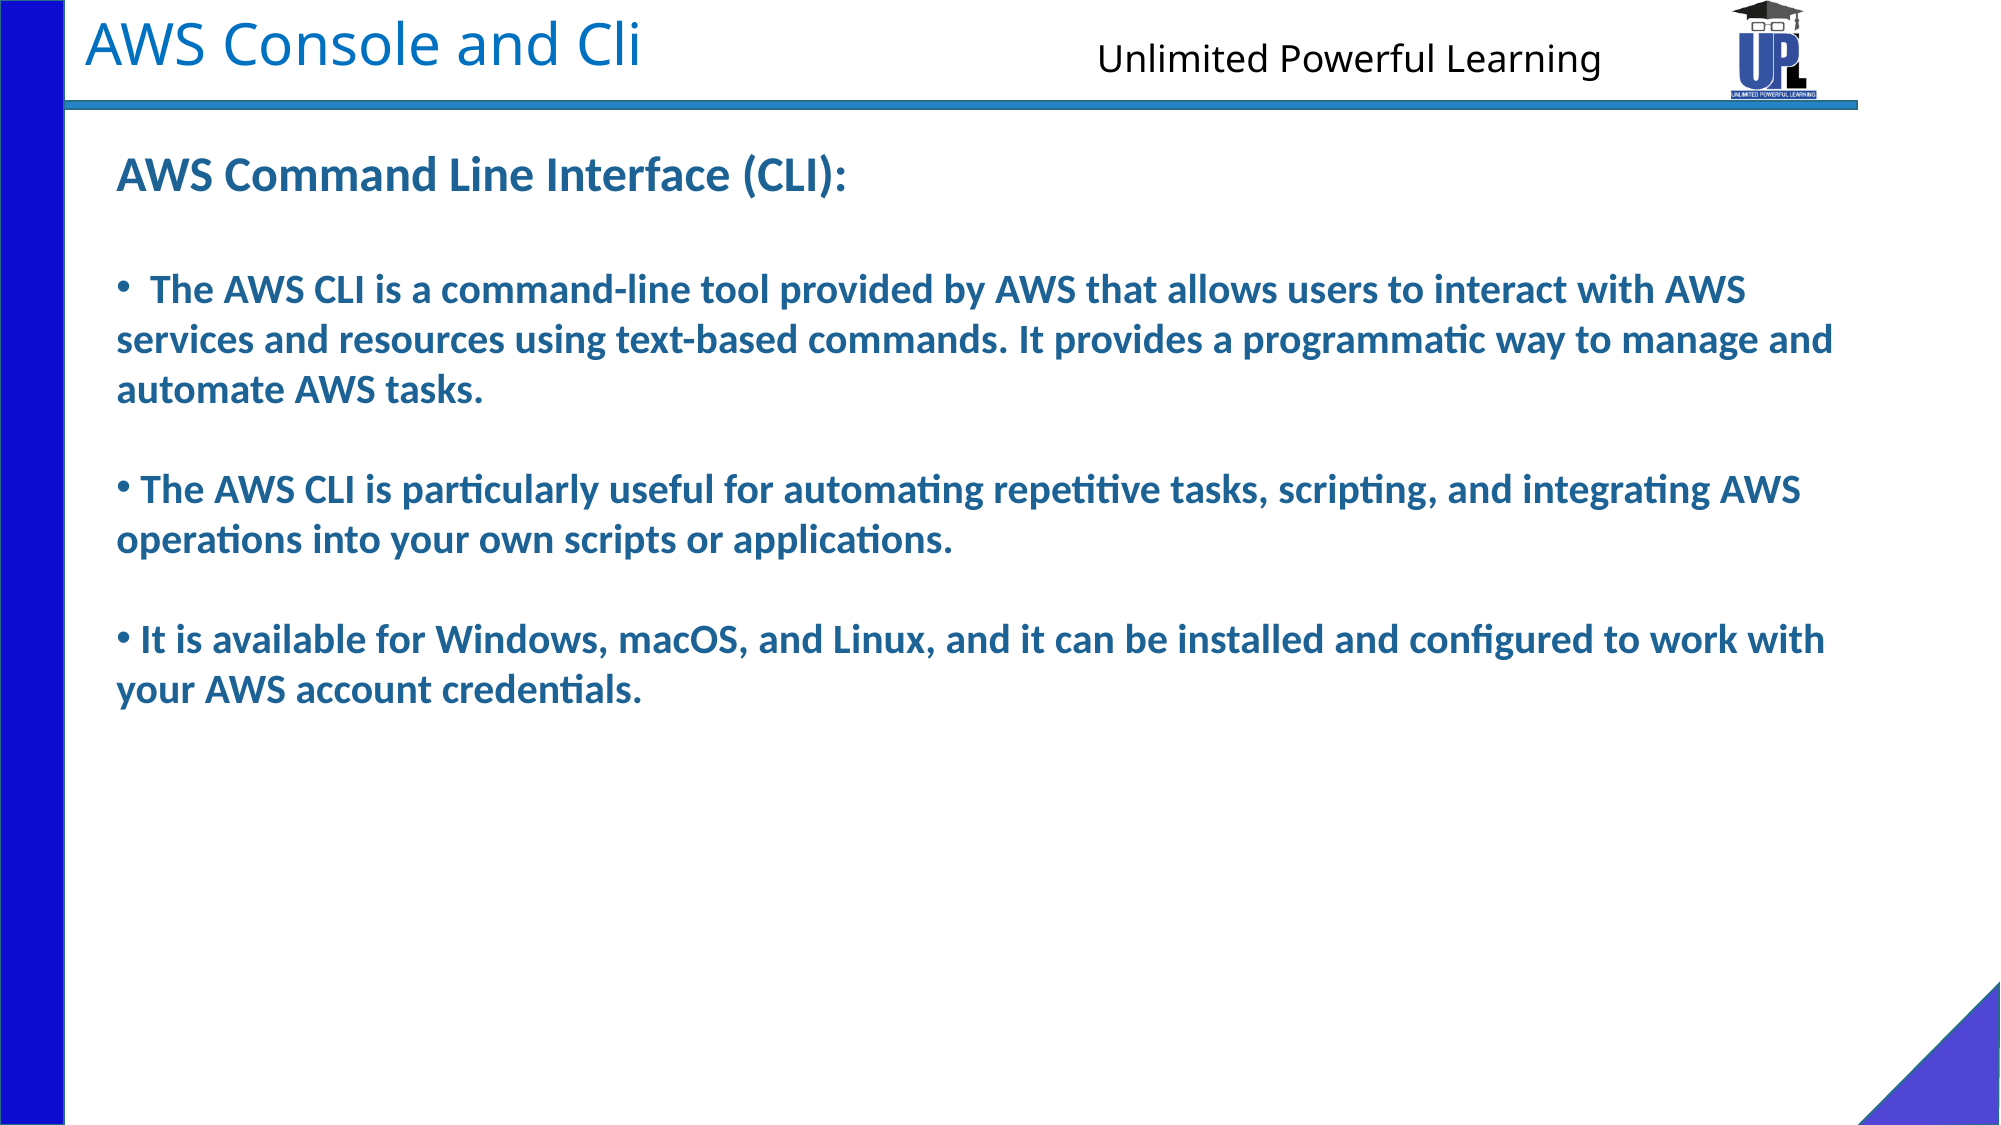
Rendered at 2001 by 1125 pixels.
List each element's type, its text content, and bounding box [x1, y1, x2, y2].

text_box [0, 0, 65, 1125]
text_box [63, 100, 70, 110]
text_box AWS Command Line Interface (CLI): The AWS CLI is a command-line tool provided by AWS that allows users to interact with AWS services and resources using text-based commands. It provides a programmatic way to manage and automate AWS tasks. The AWS CLI is particularly useful for automating repetitive tasks, scripting, and integrating AWS operations into your own scripts or applications. It is available for Windows, macOS, and Linux, and it can be installed and configured to work with your AWS account credentials. [101, 134, 1877, 832]
text_box AWS Console and Cli [70, 0, 894, 145]
text_box Unlimited Powerful Learning [1082, 27, 1721, 87]
text_box [894, 100, 1721, 110]
text_box [1857, 981, 2000, 1125]
picture [1721, 0, 1823, 114]
text_box [1823, 100, 1858, 110]
